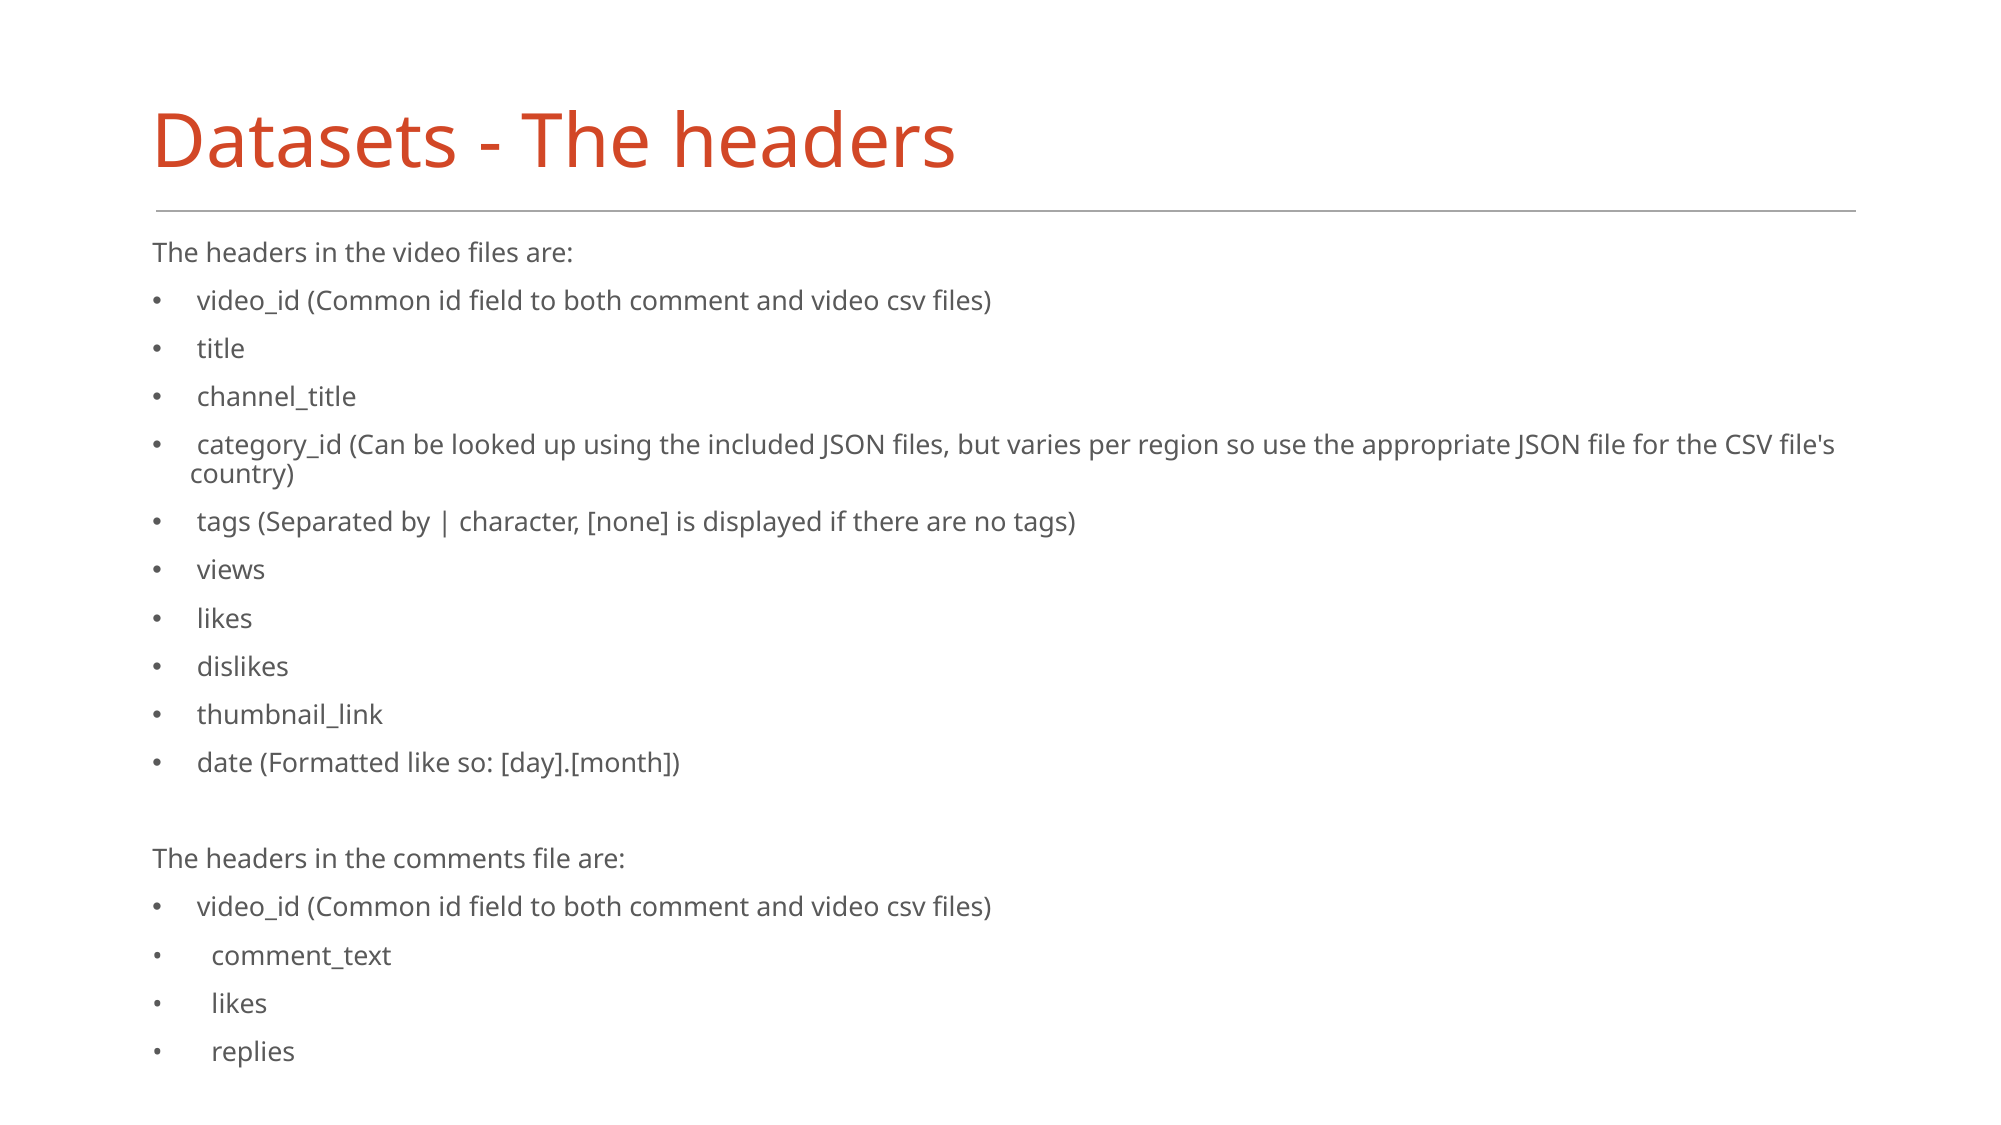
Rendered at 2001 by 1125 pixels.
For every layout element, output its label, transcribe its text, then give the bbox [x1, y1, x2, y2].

list The headers in the video files are: video_id (Common id field to both comment and video csv files) title channel_title category_id (Can be looked up using the included JSON files, but varies per region so use the appropriate JSON file for the CSV file's country) tags (Separated by | character, [none] is displayed if there are no tags) views likes dislikes thumbnail_link date (Formatted like so: [day].[month]) The headers in the comments file are: video_id (Common id field to both comment and video csv files) • comment_text • likes • replies [137, 231, 1863, 1077]
title Datasets - The headers [136, 75, 1862, 211]
